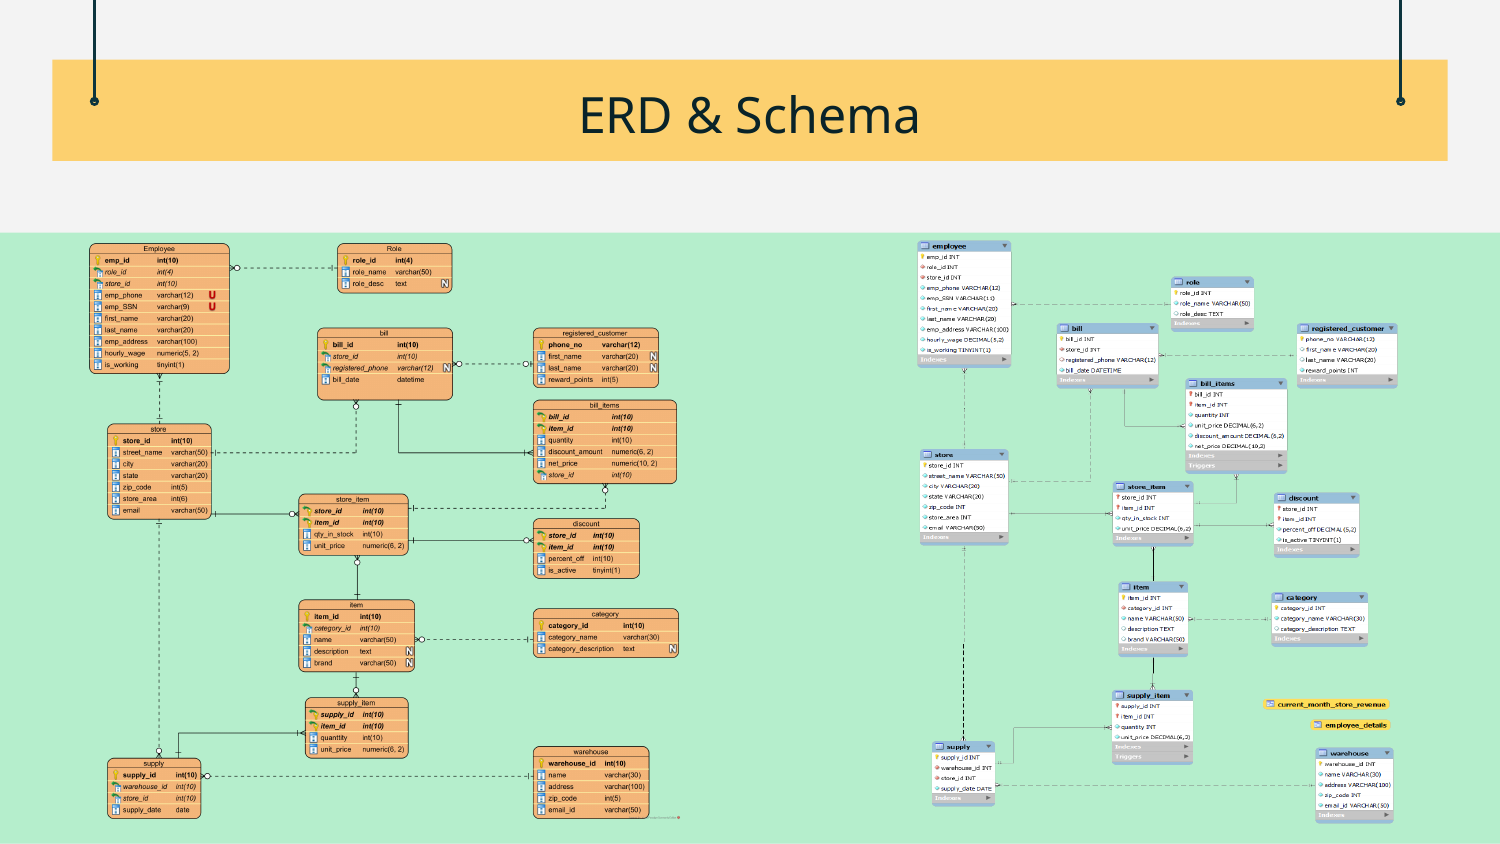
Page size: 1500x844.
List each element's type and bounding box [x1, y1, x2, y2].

picture [88, 242, 681, 821]
text_box [52, 0, 1448, 162]
picture [910, 235, 1404, 828]
